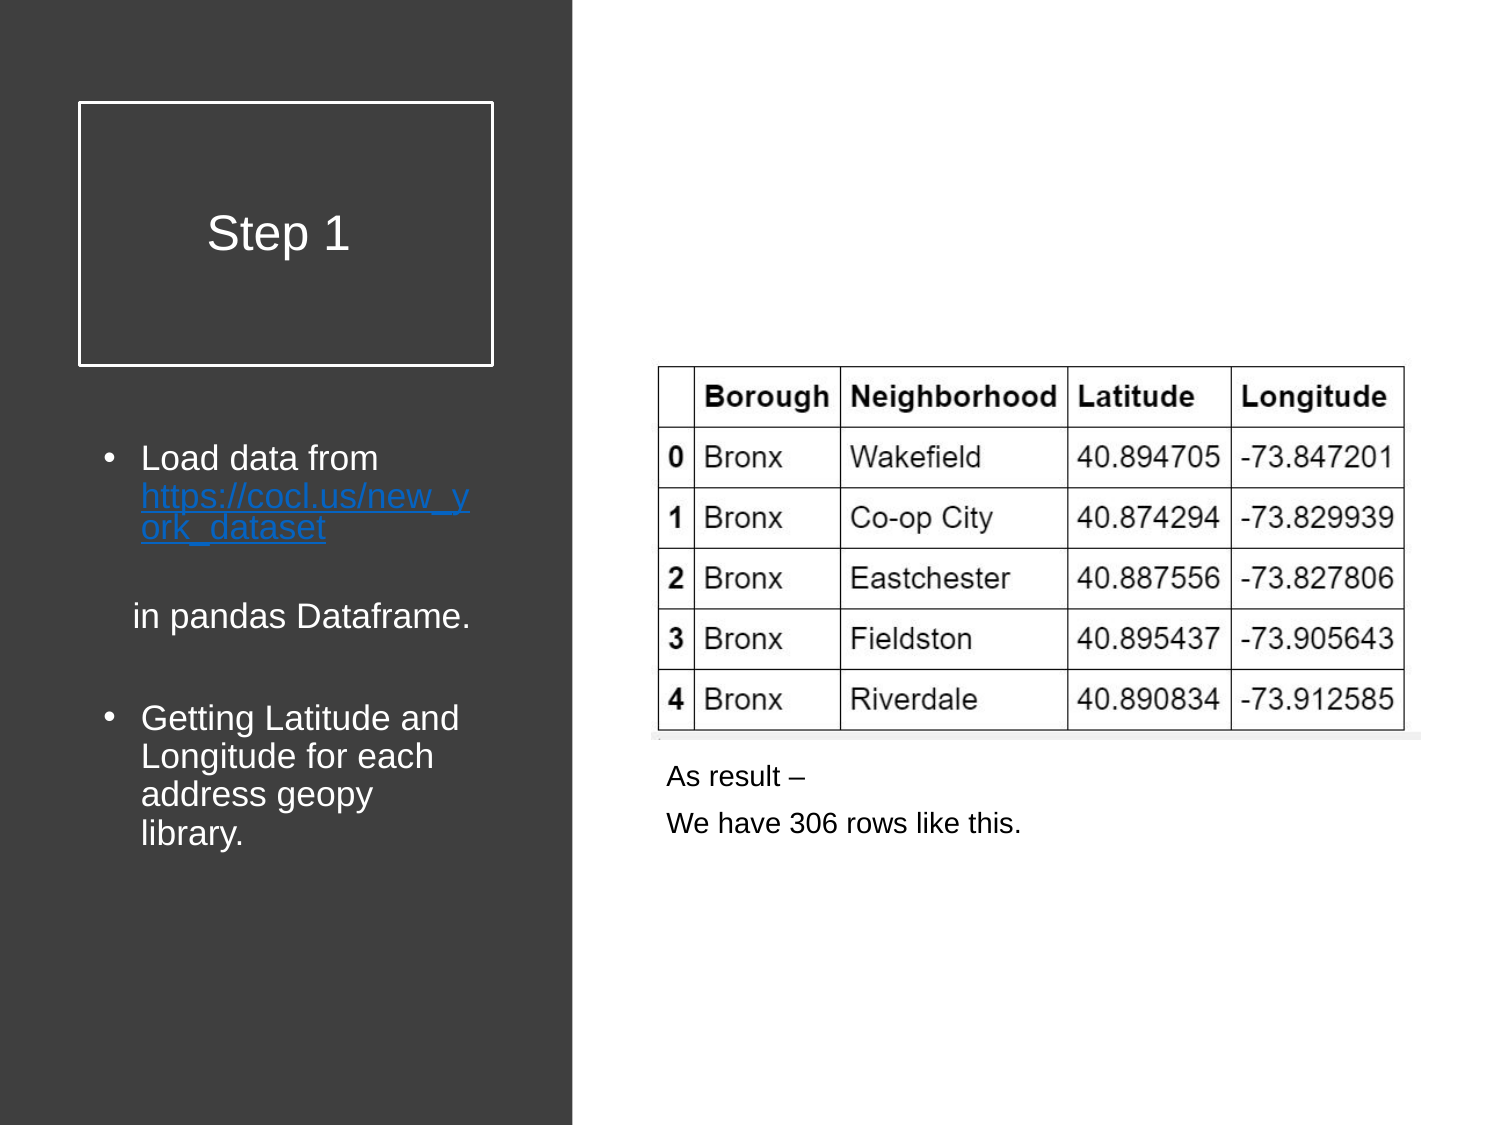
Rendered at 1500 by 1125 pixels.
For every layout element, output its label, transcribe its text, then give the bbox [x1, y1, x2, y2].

text_box Load data from https://cocl.us/new_york_dataset in pandas Dataframe. Getting Latitude and Longitude for each address geopy library. [79, 432, 493, 993]
text_box [0, 0, 573, 1125]
text_box Step 1 [79, 102, 493, 366]
text_box As result – We have 306 rows like this. [651, 749, 1500, 943]
picture [651, 358, 1421, 740]
